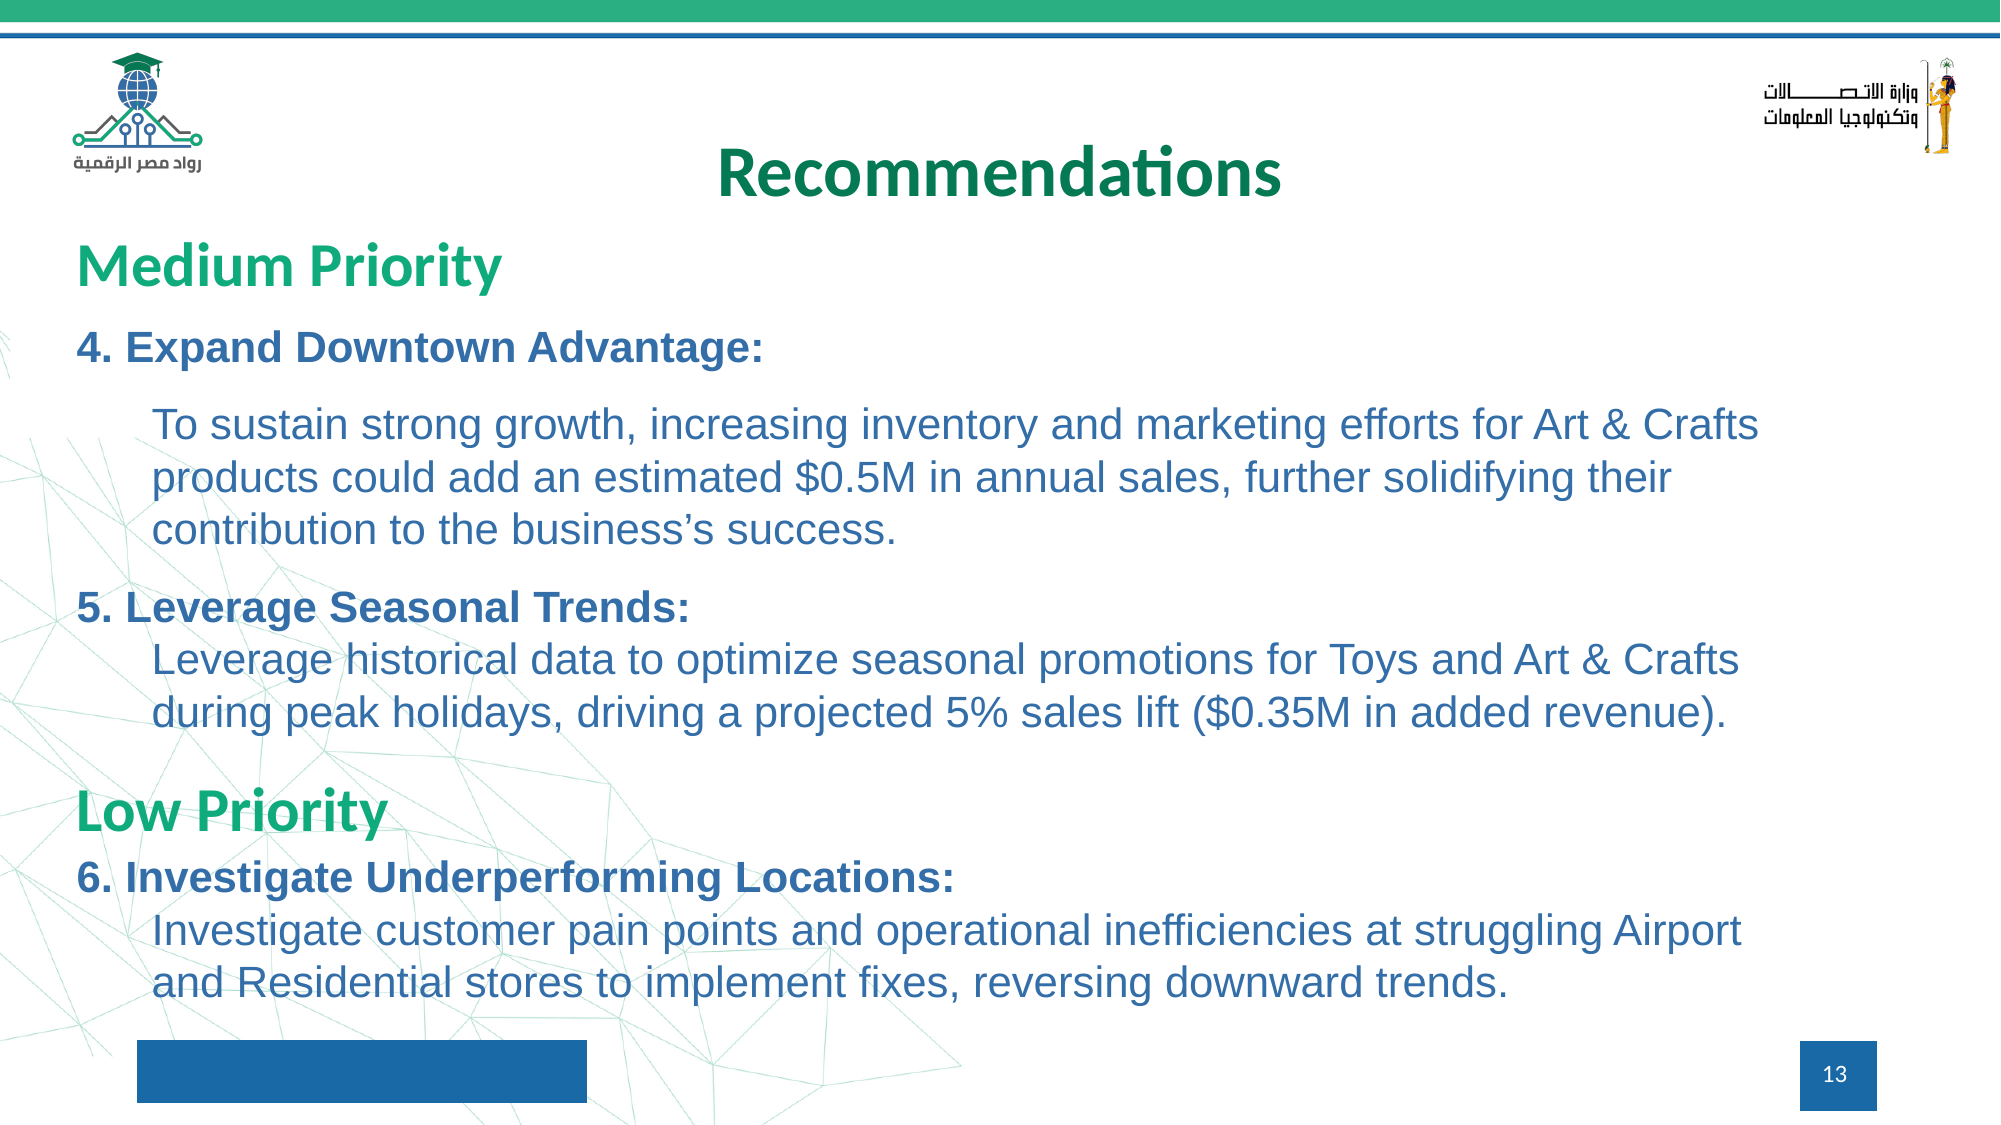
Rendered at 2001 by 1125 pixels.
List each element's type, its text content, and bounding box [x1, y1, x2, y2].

picture [0, 0, 2000, 1125]
text_box Low Priority [61, 742, 1000, 834]
text_box Medium Priority [61, 197, 1000, 303]
text_box 6. Investigate Underperforming Locations: Investigate customer pain points and operational inefficiencies at struggling Airport and Residential stores to implement fixes, reversing downward trends. [61, 834, 1926, 1022]
text_box Recommendations [374, 95, 1626, 219]
slide_number 13 [1412, 1042, 1863, 1103]
text_box 4. Expand Downtown Advantage: To sustain strong growth, increasing inventory and marketing efforts for Art & Crafts products could add an estimated $0.5M in annual sales, further solidifying their contribution to the business’s success. 5. Leverage Seasonal Trends: Leverage historical data to optimize seasonal promotions for Toys and Art & Crafts during peak holidays, driving a projected 5% sales lift ($0.35M in added revenue). [61, 303, 1926, 751]
